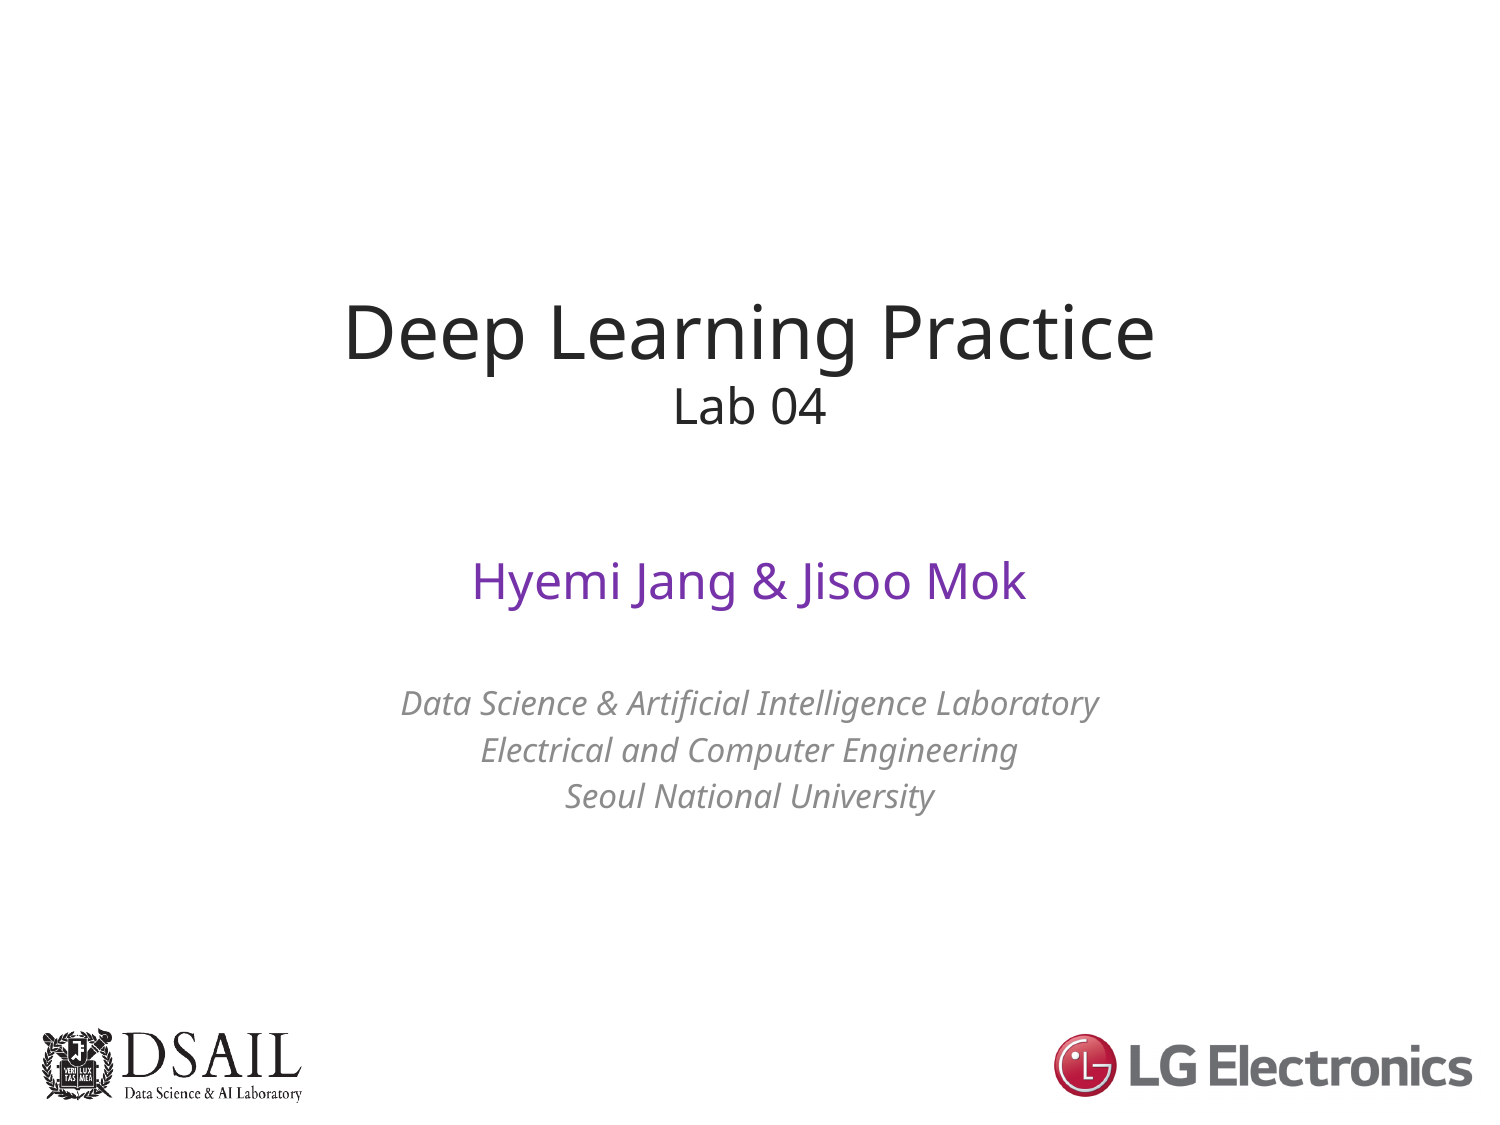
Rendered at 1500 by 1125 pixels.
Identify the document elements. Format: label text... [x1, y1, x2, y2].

subtitle Hyemi Jang & Jisoo Mok [225, 529, 1275, 619]
title Deep Learning Practice Lab 04 [23, 252, 1477, 466]
picture [1045, 1023, 1483, 1114]
picture [42, 1023, 304, 1103]
